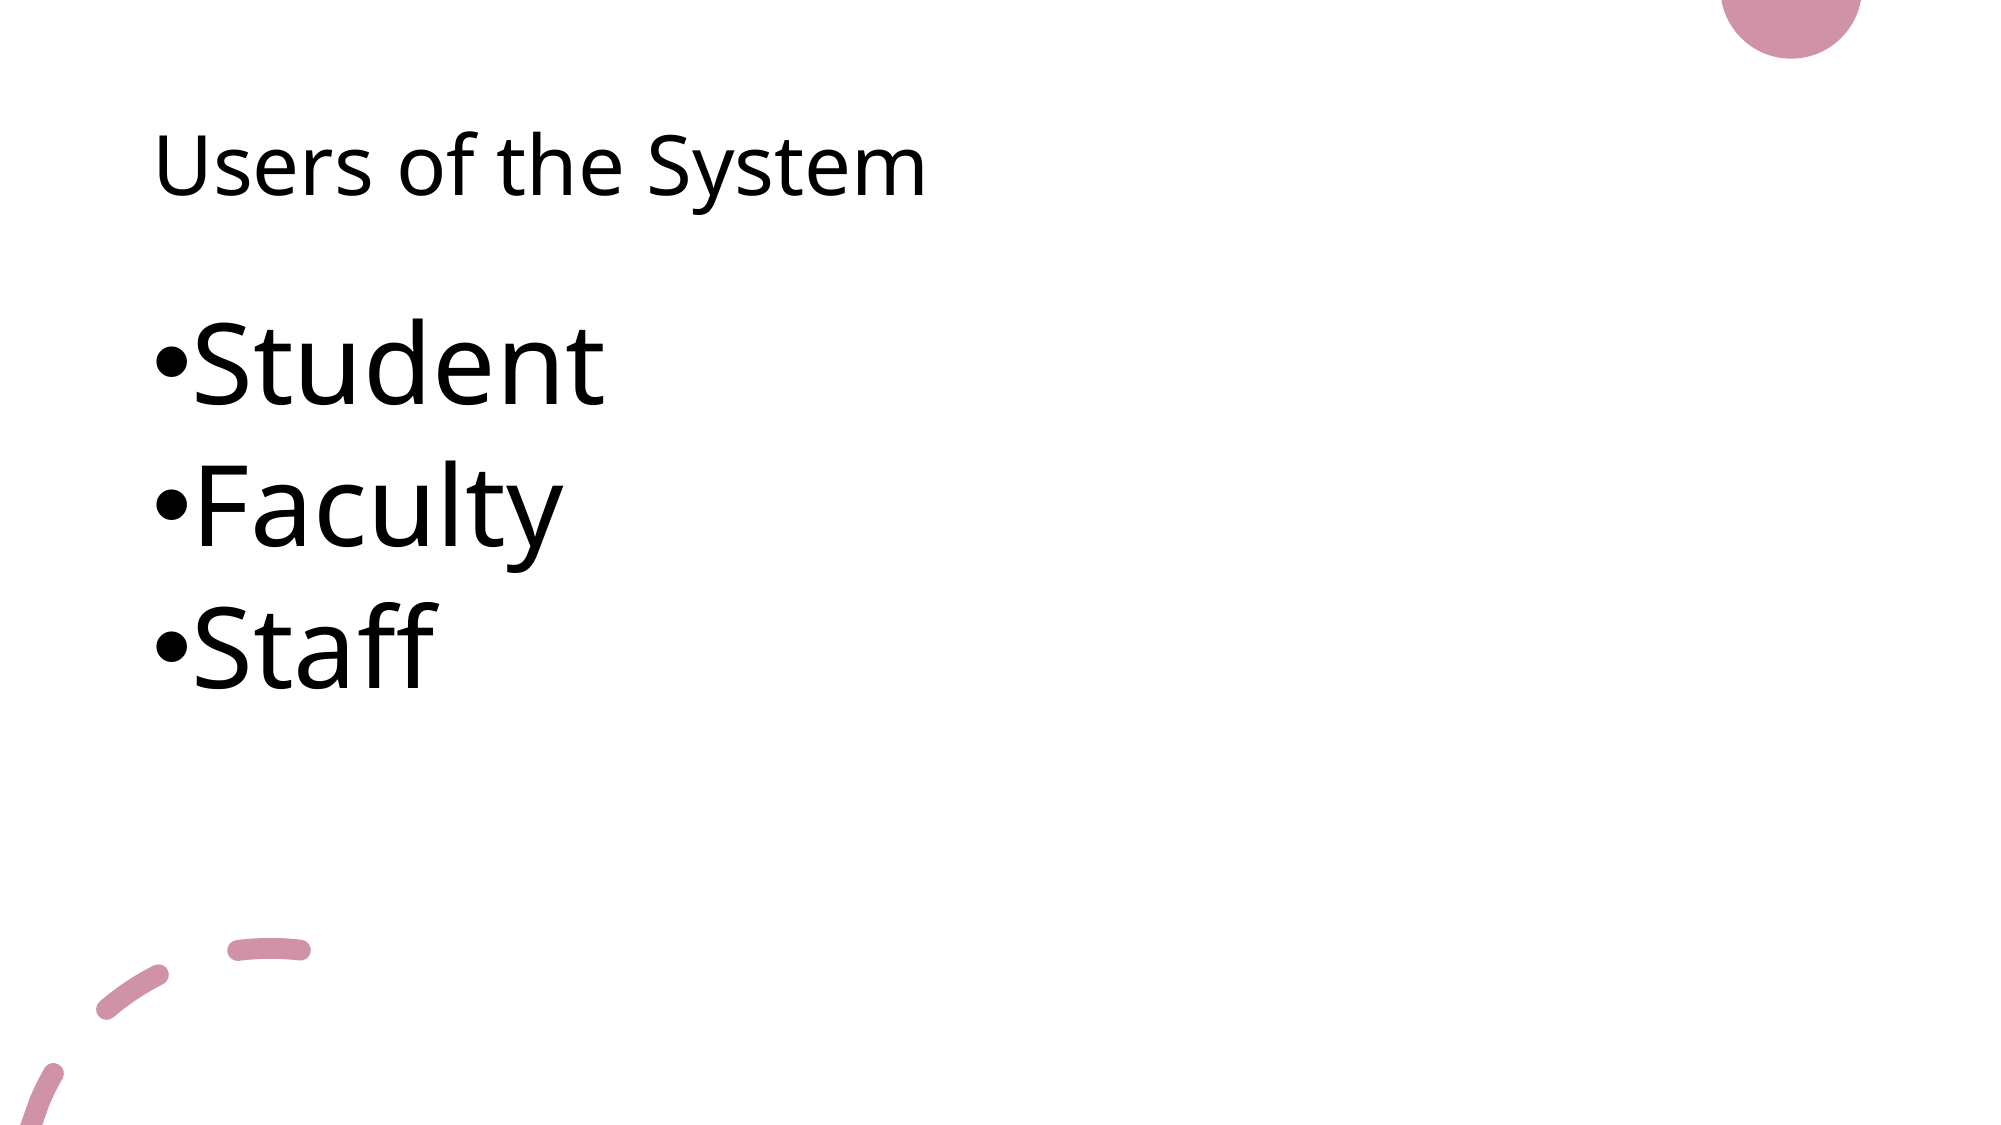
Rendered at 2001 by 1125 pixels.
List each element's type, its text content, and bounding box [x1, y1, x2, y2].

list Student Faculty Staff [137, 299, 1863, 933]
title Users of the System [137, 59, 1863, 278]
